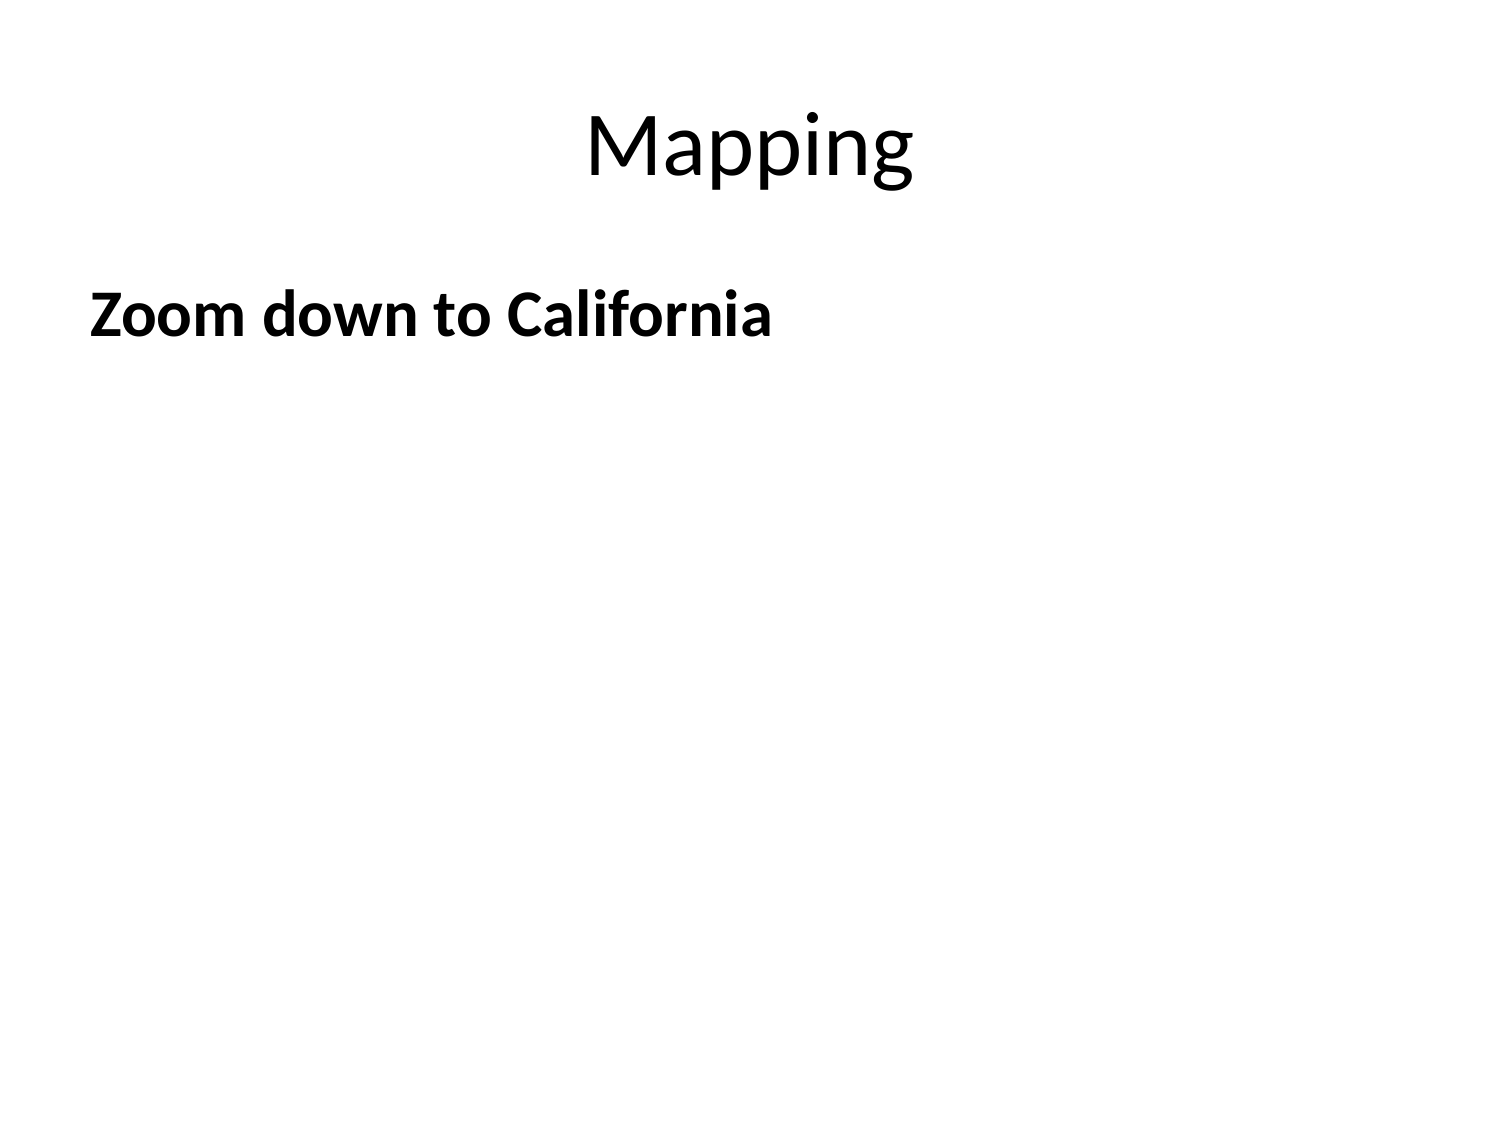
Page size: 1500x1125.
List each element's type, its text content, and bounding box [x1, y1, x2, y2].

title Mapping [75, 45, 1425, 233]
list Zoom down to California [75, 262, 1425, 1005]
